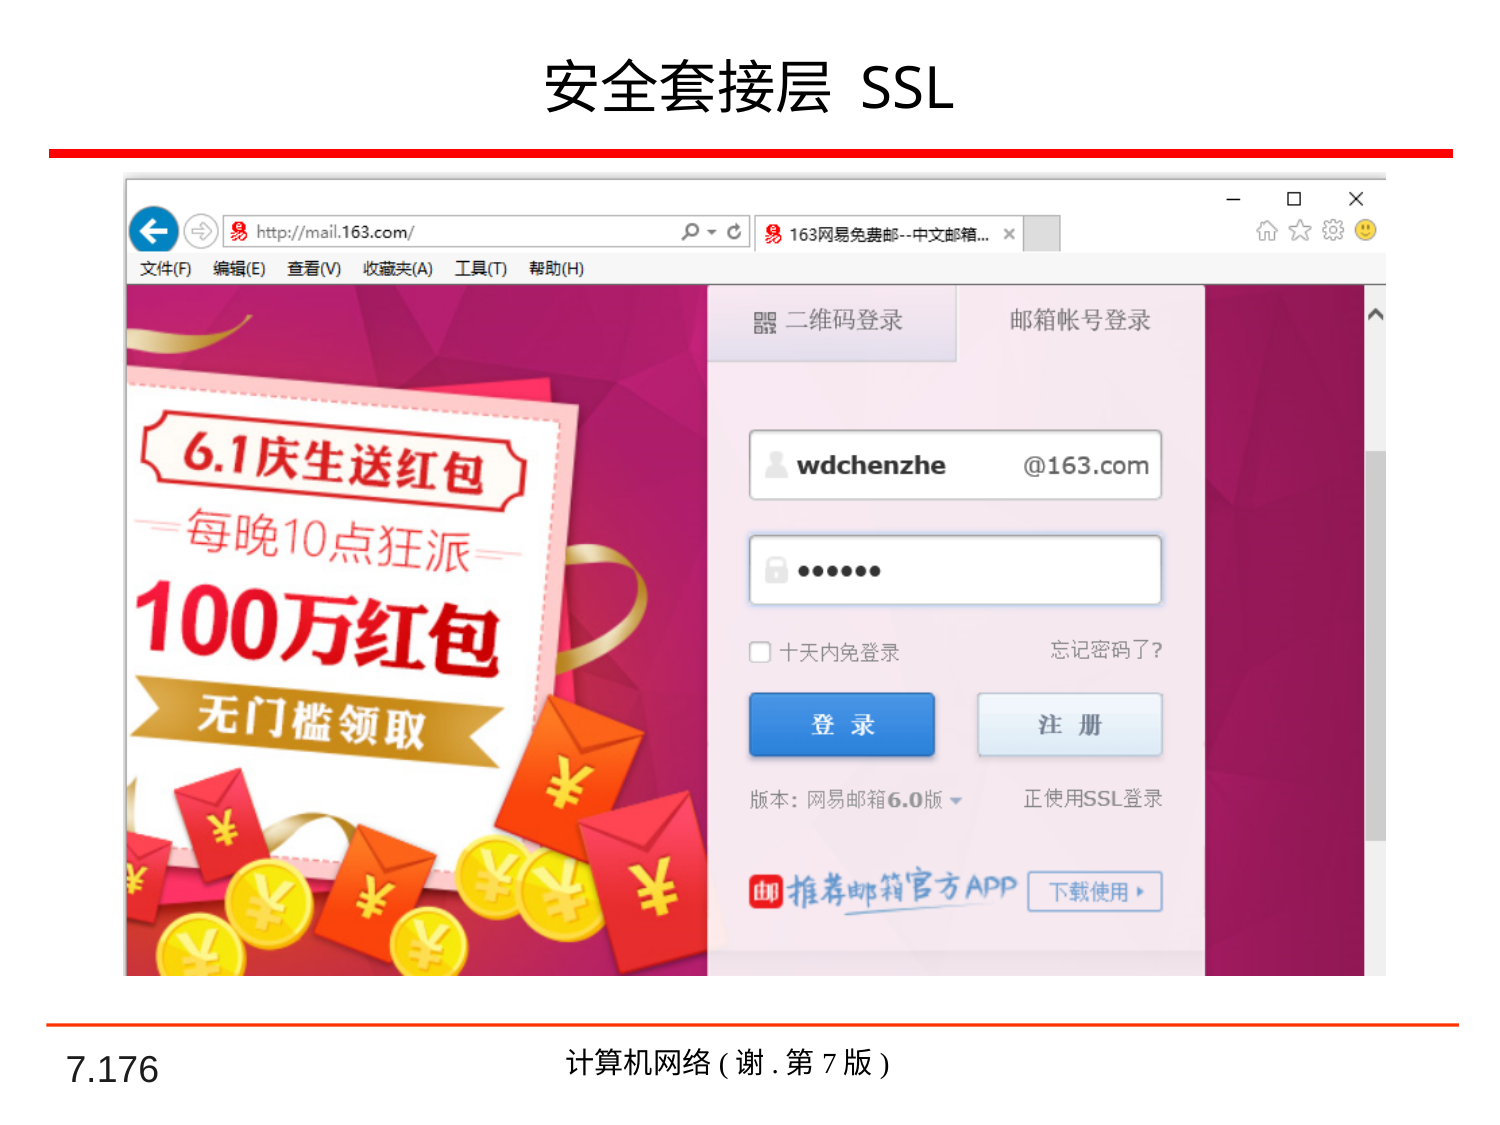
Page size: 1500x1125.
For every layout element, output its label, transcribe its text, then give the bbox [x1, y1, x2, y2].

title 安全套接层 SSL [58, 33, 1440, 137]
picture [123, 172, 1386, 977]
